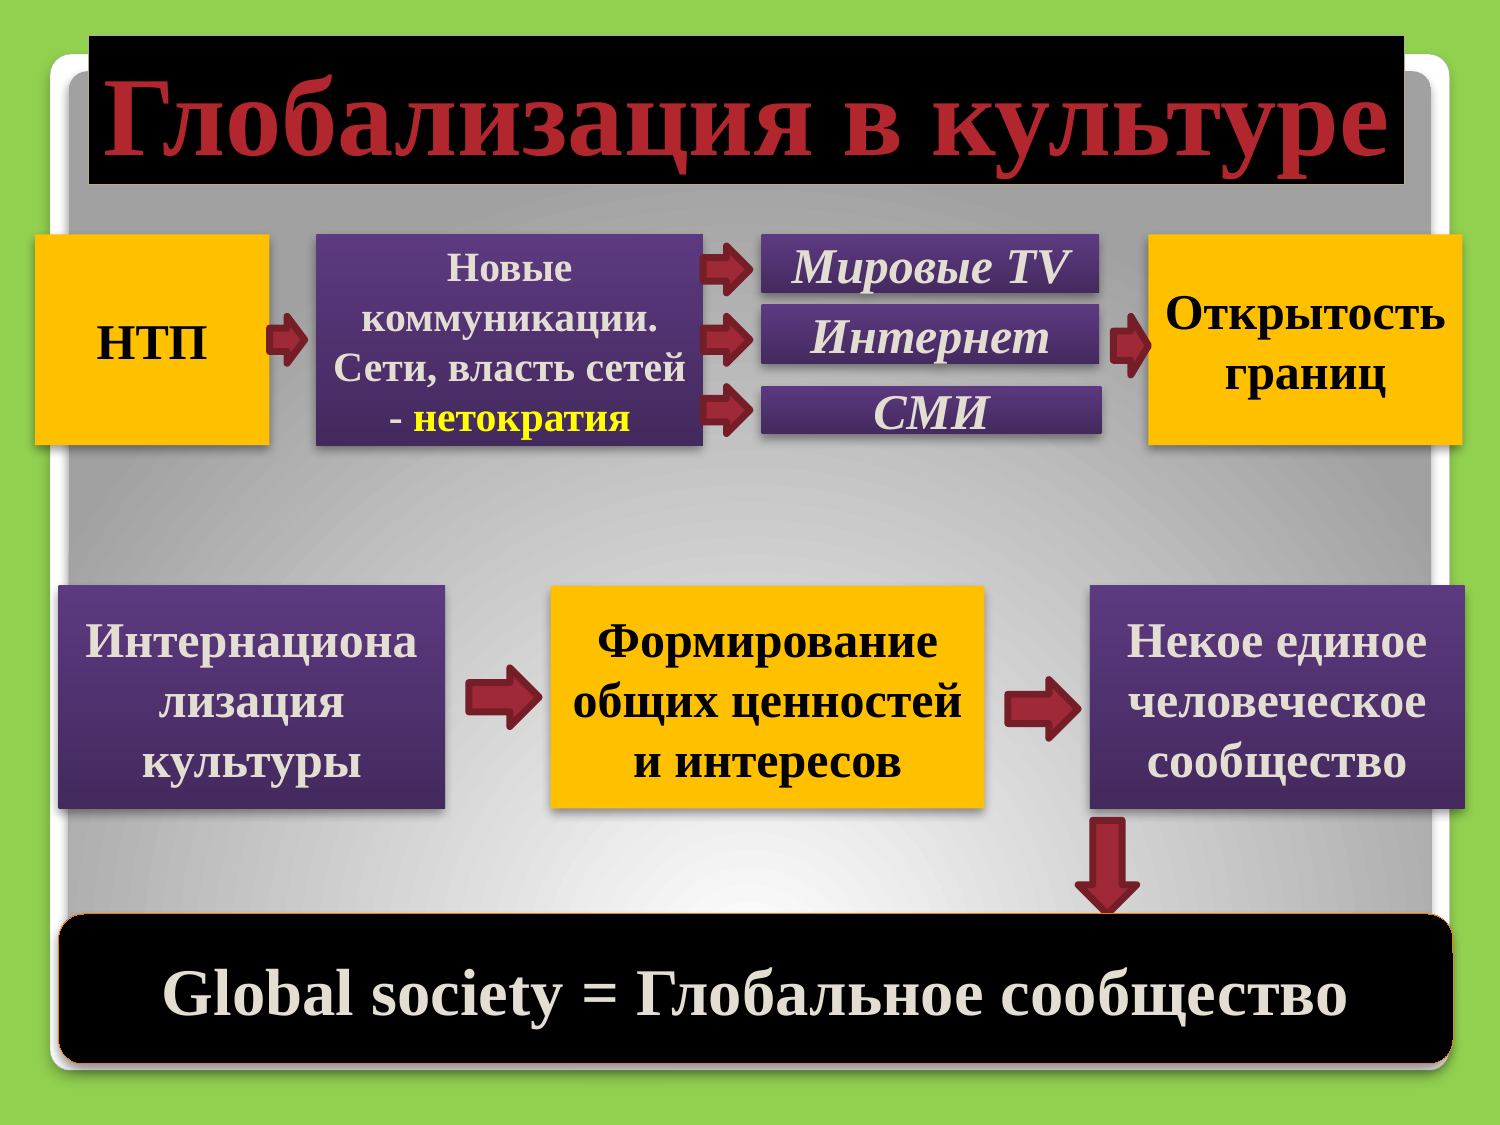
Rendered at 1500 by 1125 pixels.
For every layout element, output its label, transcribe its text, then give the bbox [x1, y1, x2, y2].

text_box [465, 664, 543, 730]
text_box [699, 242, 754, 297]
text_box [699, 312, 754, 367]
text_box Мировые ТV [761, 234, 1100, 293]
text_box [1004, 676, 1082, 742]
text_box [266, 313, 309, 367]
text_box [699, 383, 754, 437]
text_box Global society = Глобальное сообщество [58, 913, 1454, 1064]
text_box СМИ [761, 386, 1102, 434]
text_box [1074, 816, 1141, 913]
text_box Новые коммуникации. Сети, власть сетей - нетократия [316, 234, 703, 446]
text_box Интернационализация культуры [58, 585, 446, 809]
text_box Открытость границ [1148, 234, 1463, 446]
text_box НТП [35, 234, 270, 446]
text_box Интернет [761, 304, 1100, 364]
text_box Формирование общих ценностей и интересов [550, 585, 985, 809]
text_box [1109, 313, 1152, 379]
text_box Глобализация в культуре [88, 35, 1405, 185]
text_box Некое единое человеческое сообщество [1089, 585, 1465, 809]
